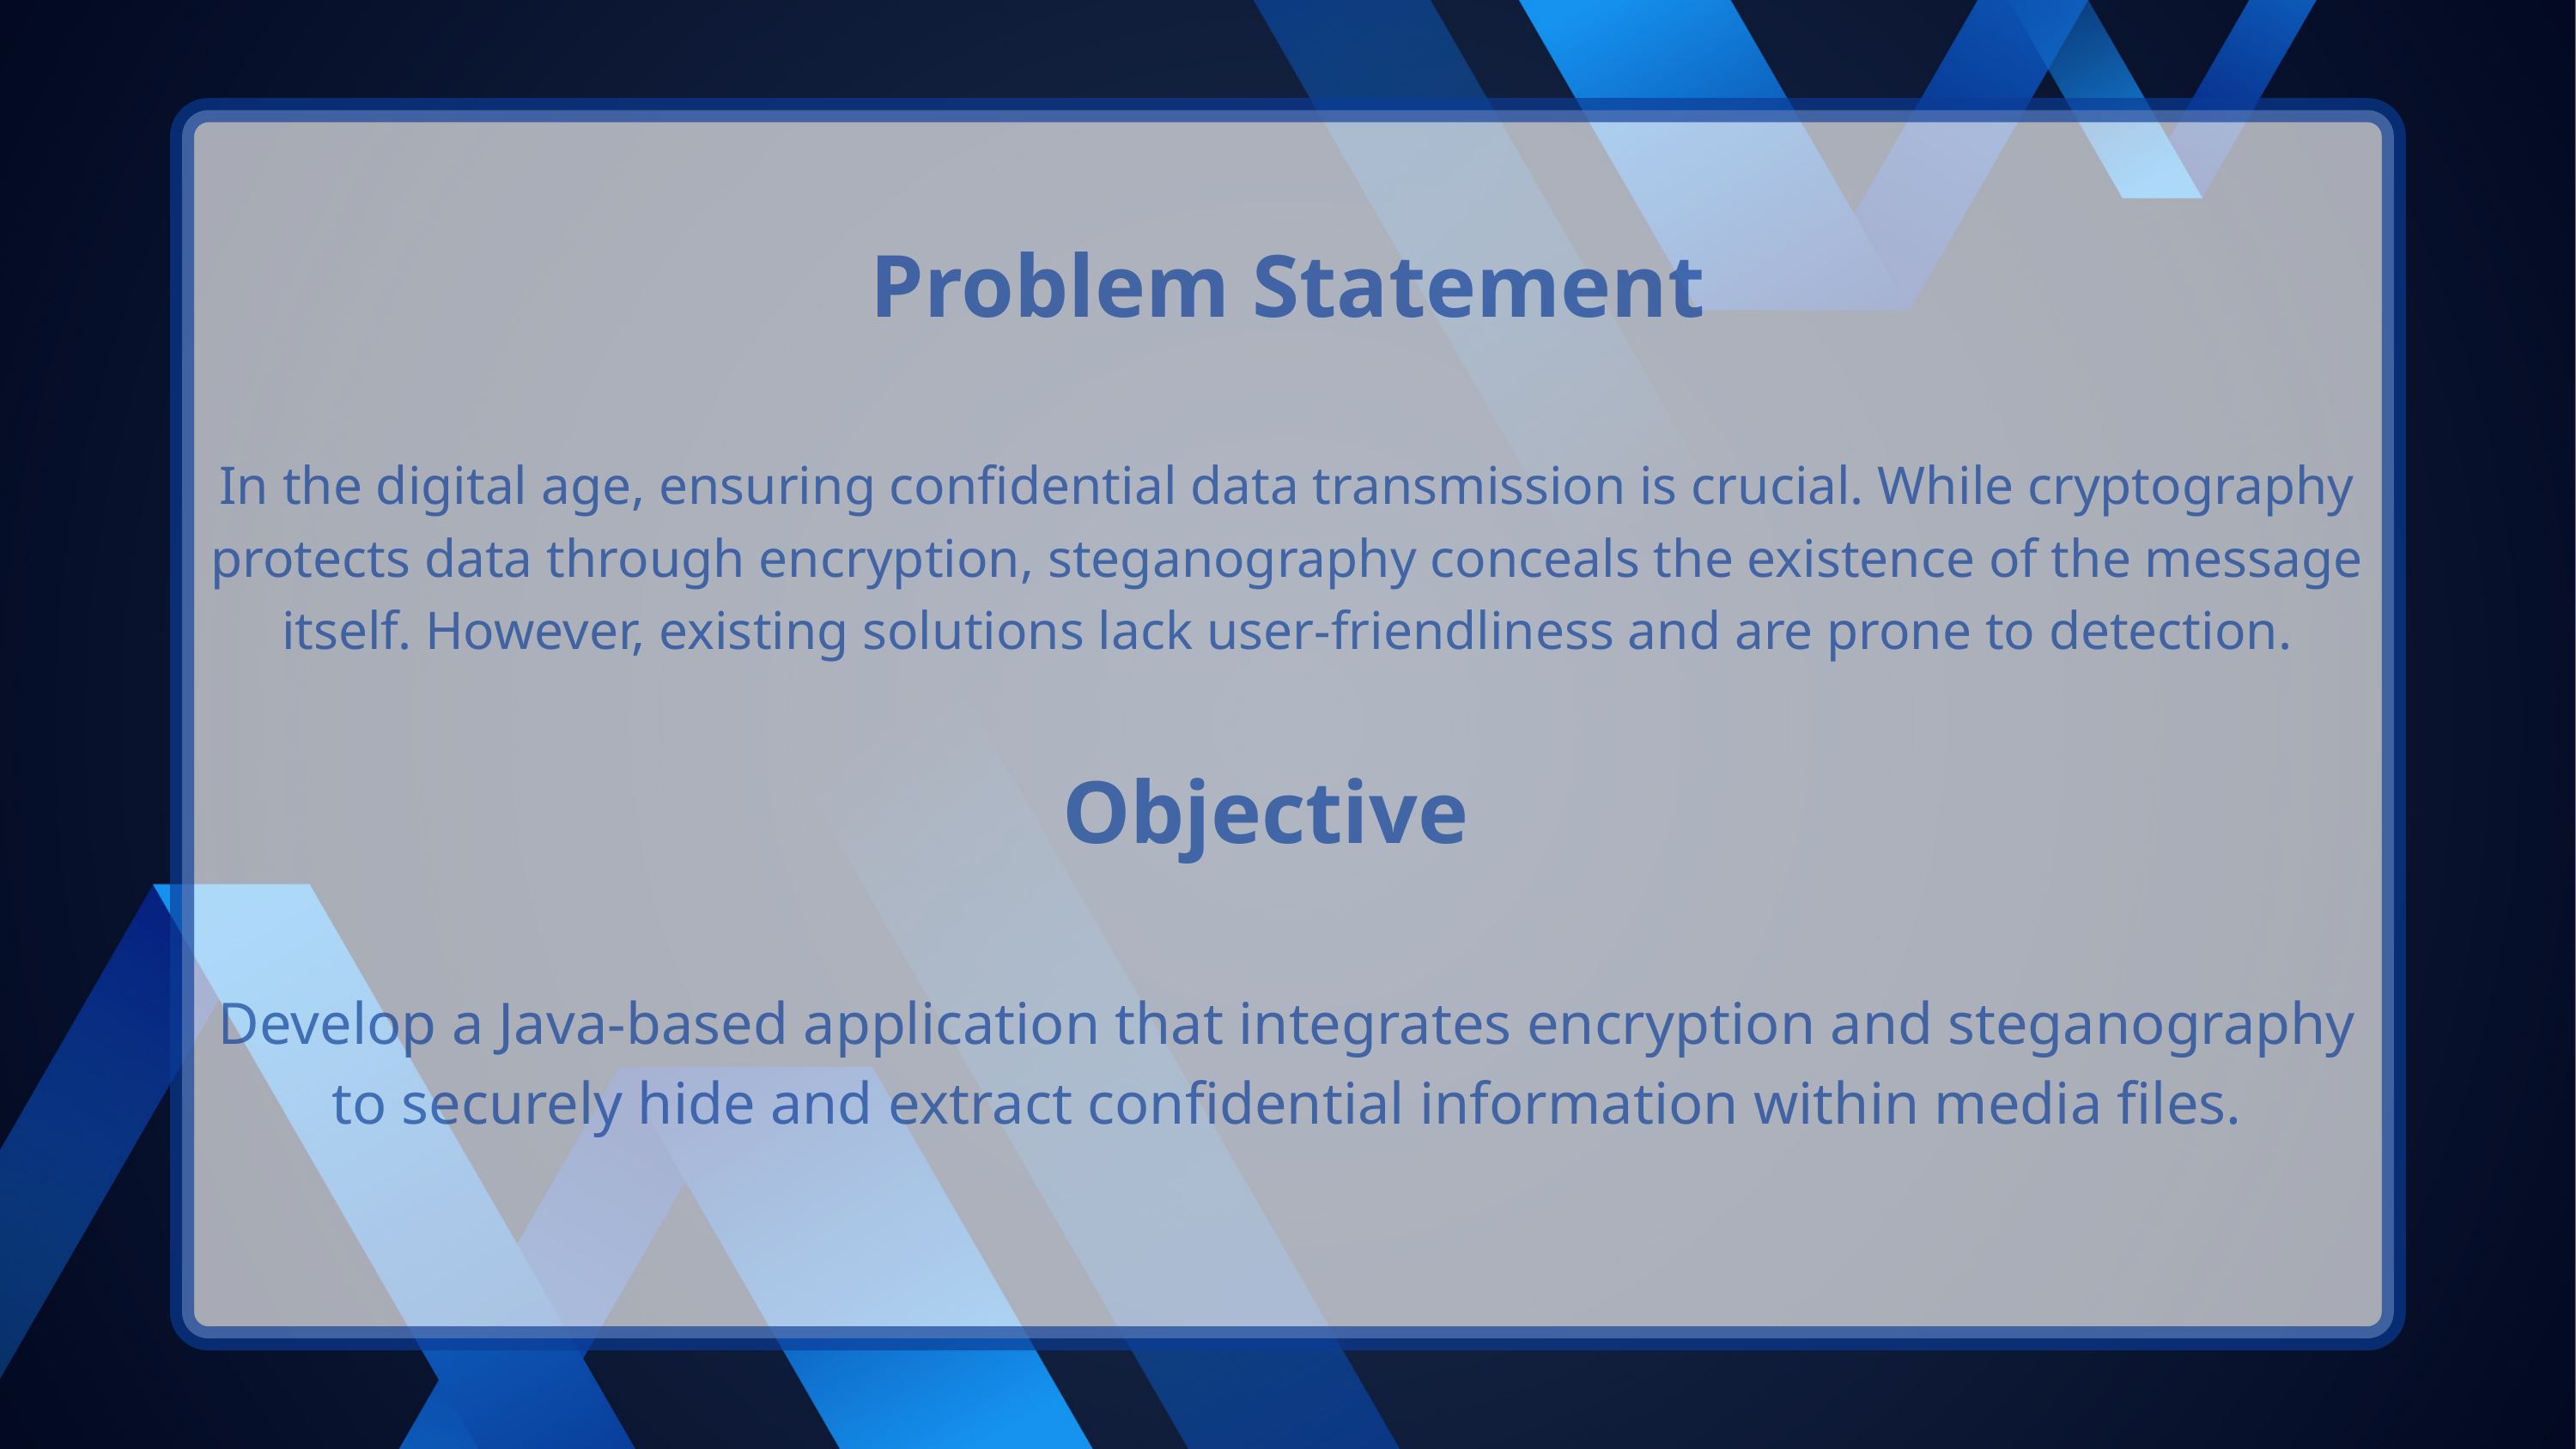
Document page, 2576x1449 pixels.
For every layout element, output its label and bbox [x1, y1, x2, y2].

text_box [181, 110, 2395, 1339]
text_box [0, 0, 2576, 1449]
